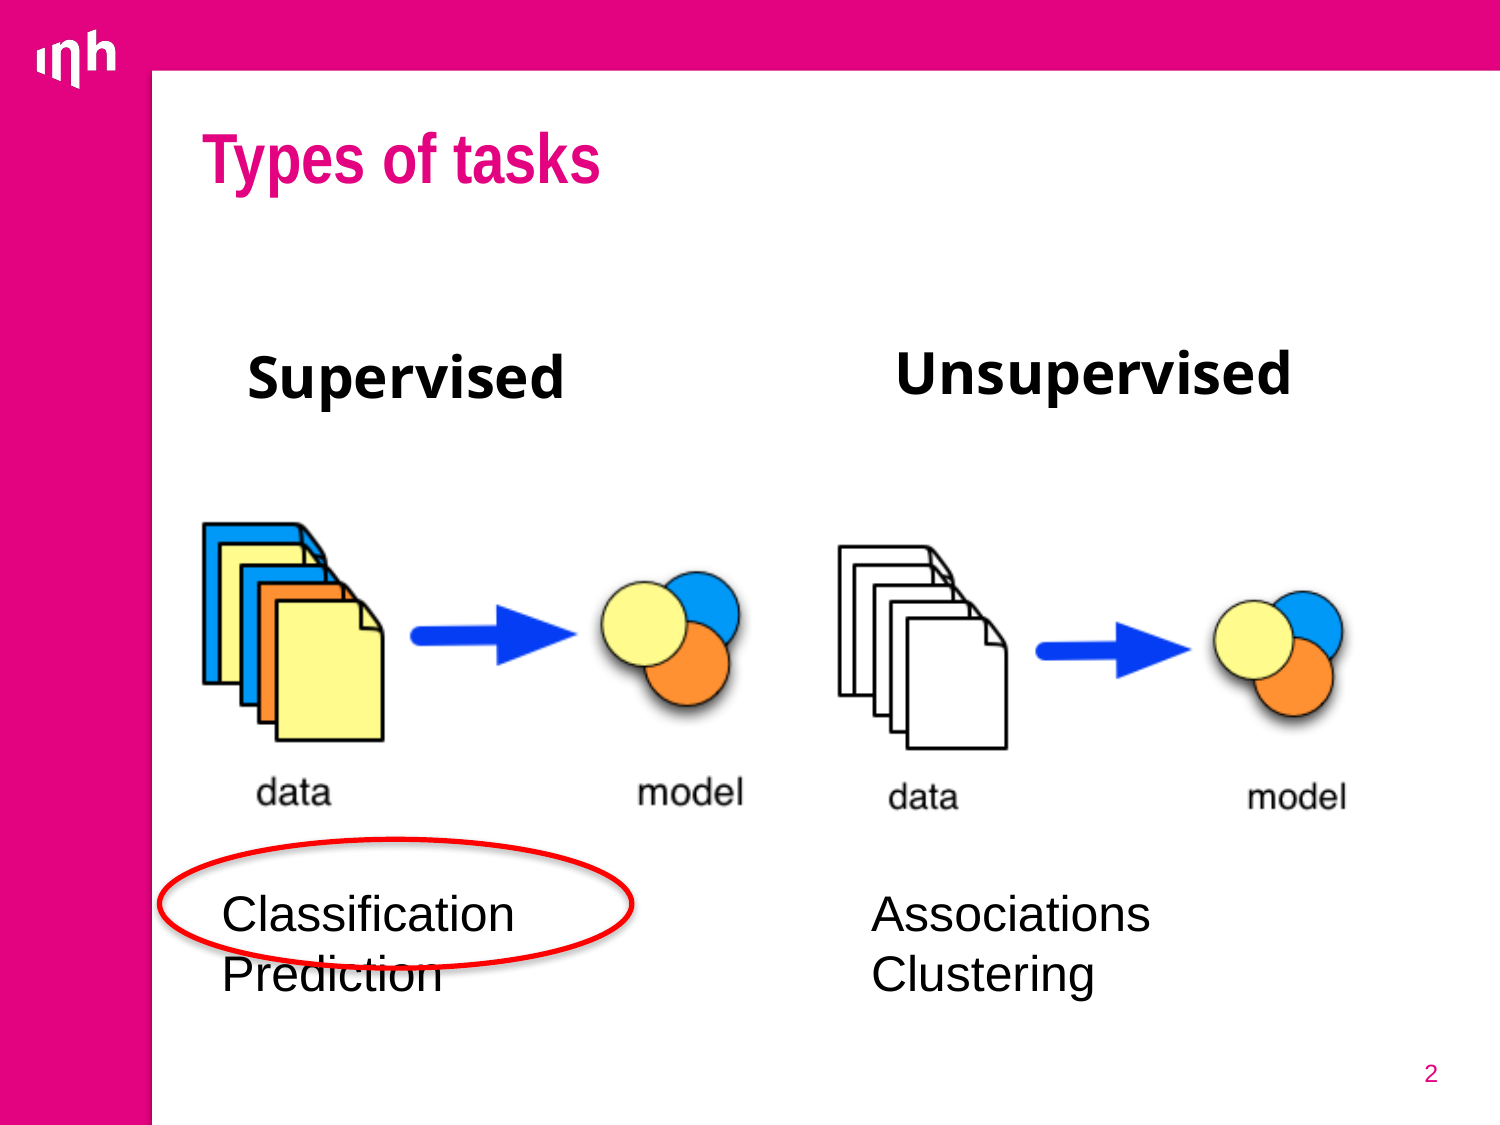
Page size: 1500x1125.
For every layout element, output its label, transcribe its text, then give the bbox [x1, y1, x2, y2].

list Supervised [231, 332, 833, 1007]
text_box Classification Prediction [206, 951, 585, 1009]
picture [182, 503, 802, 834]
text_box [158, 842, 633, 969]
picture [820, 527, 1400, 835]
text_box Associations Clustering [856, 873, 1235, 1009]
slide_number 2 [1103, 1042, 1454, 1103]
picture [29, 12, 123, 106]
title Types of tasks [187, 104, 1454, 307]
text_box Unsupervised [879, 328, 1481, 941]
